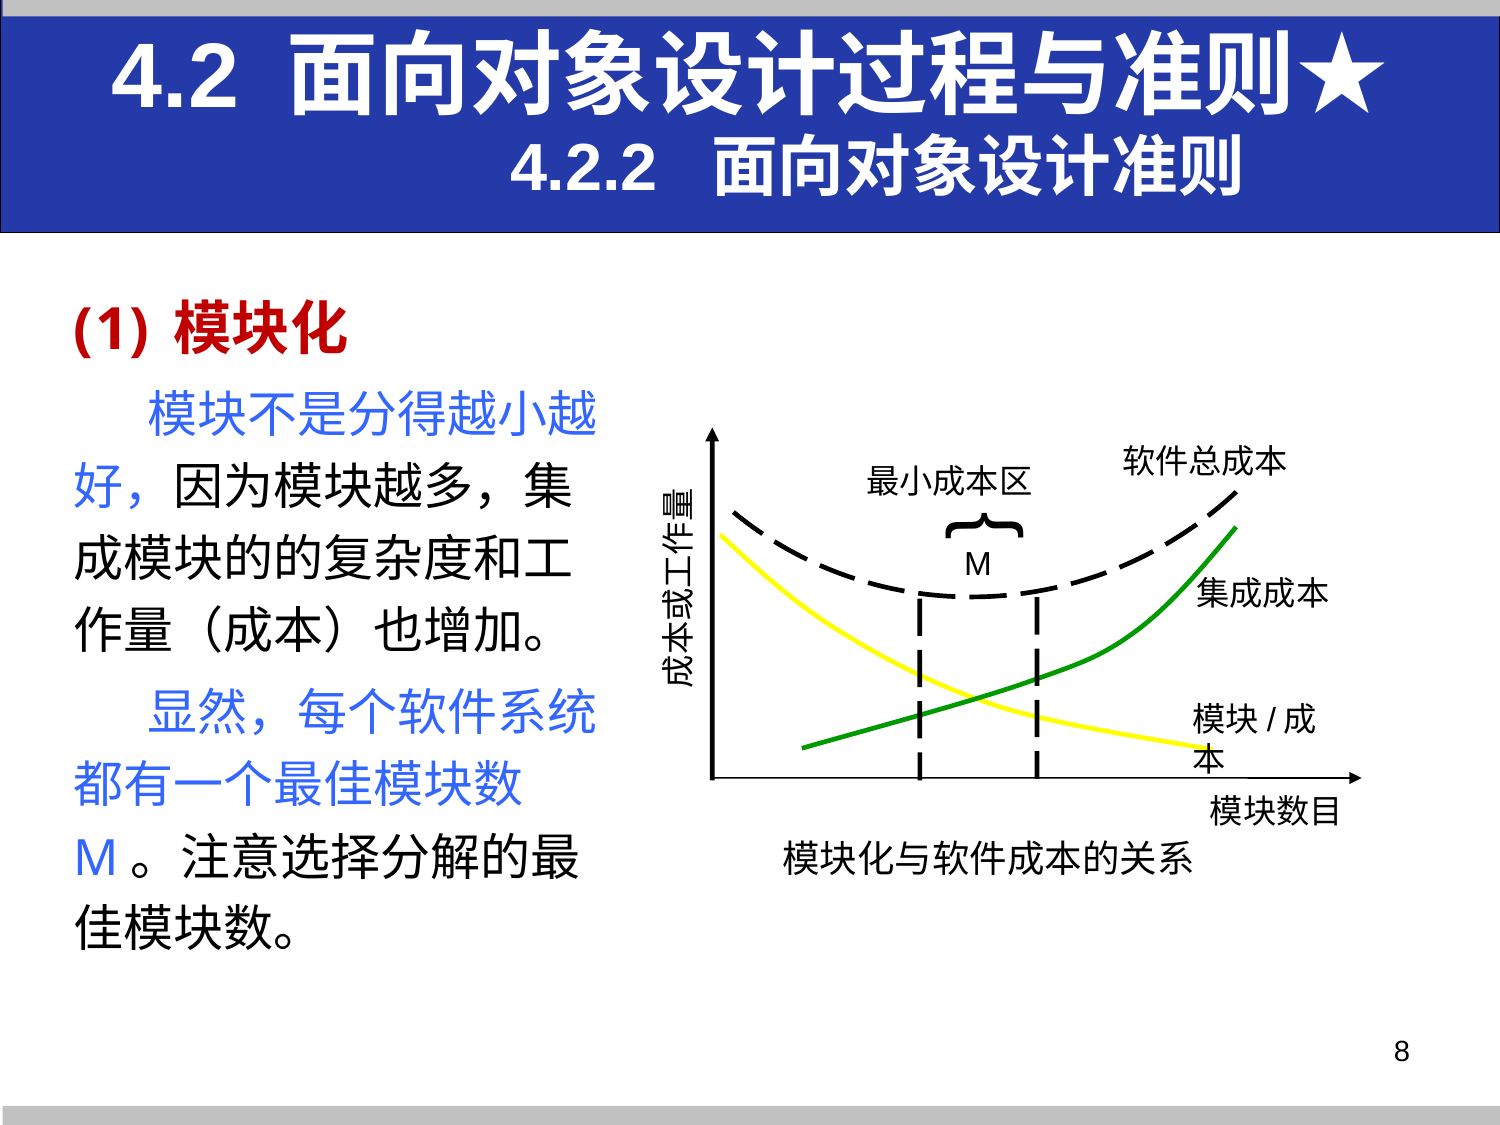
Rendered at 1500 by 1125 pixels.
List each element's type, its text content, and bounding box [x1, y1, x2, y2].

slide_number 8 [1074, 1024, 1426, 1103]
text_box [649, 292, 1372, 889]
text_box 4.2 面向对象设计过程与准则★ 4.2.2 面向对象设计准则 [74, 34, 1425, 223]
list 模块化 模块不是分得越小越好，因为模块越多，集成模块的的复杂度和工作量（成本）也增加。 显然，每个软件系统都有一个最佳模块数M。注意选择分解的最佳模块数。 [58, 269, 622, 1044]
